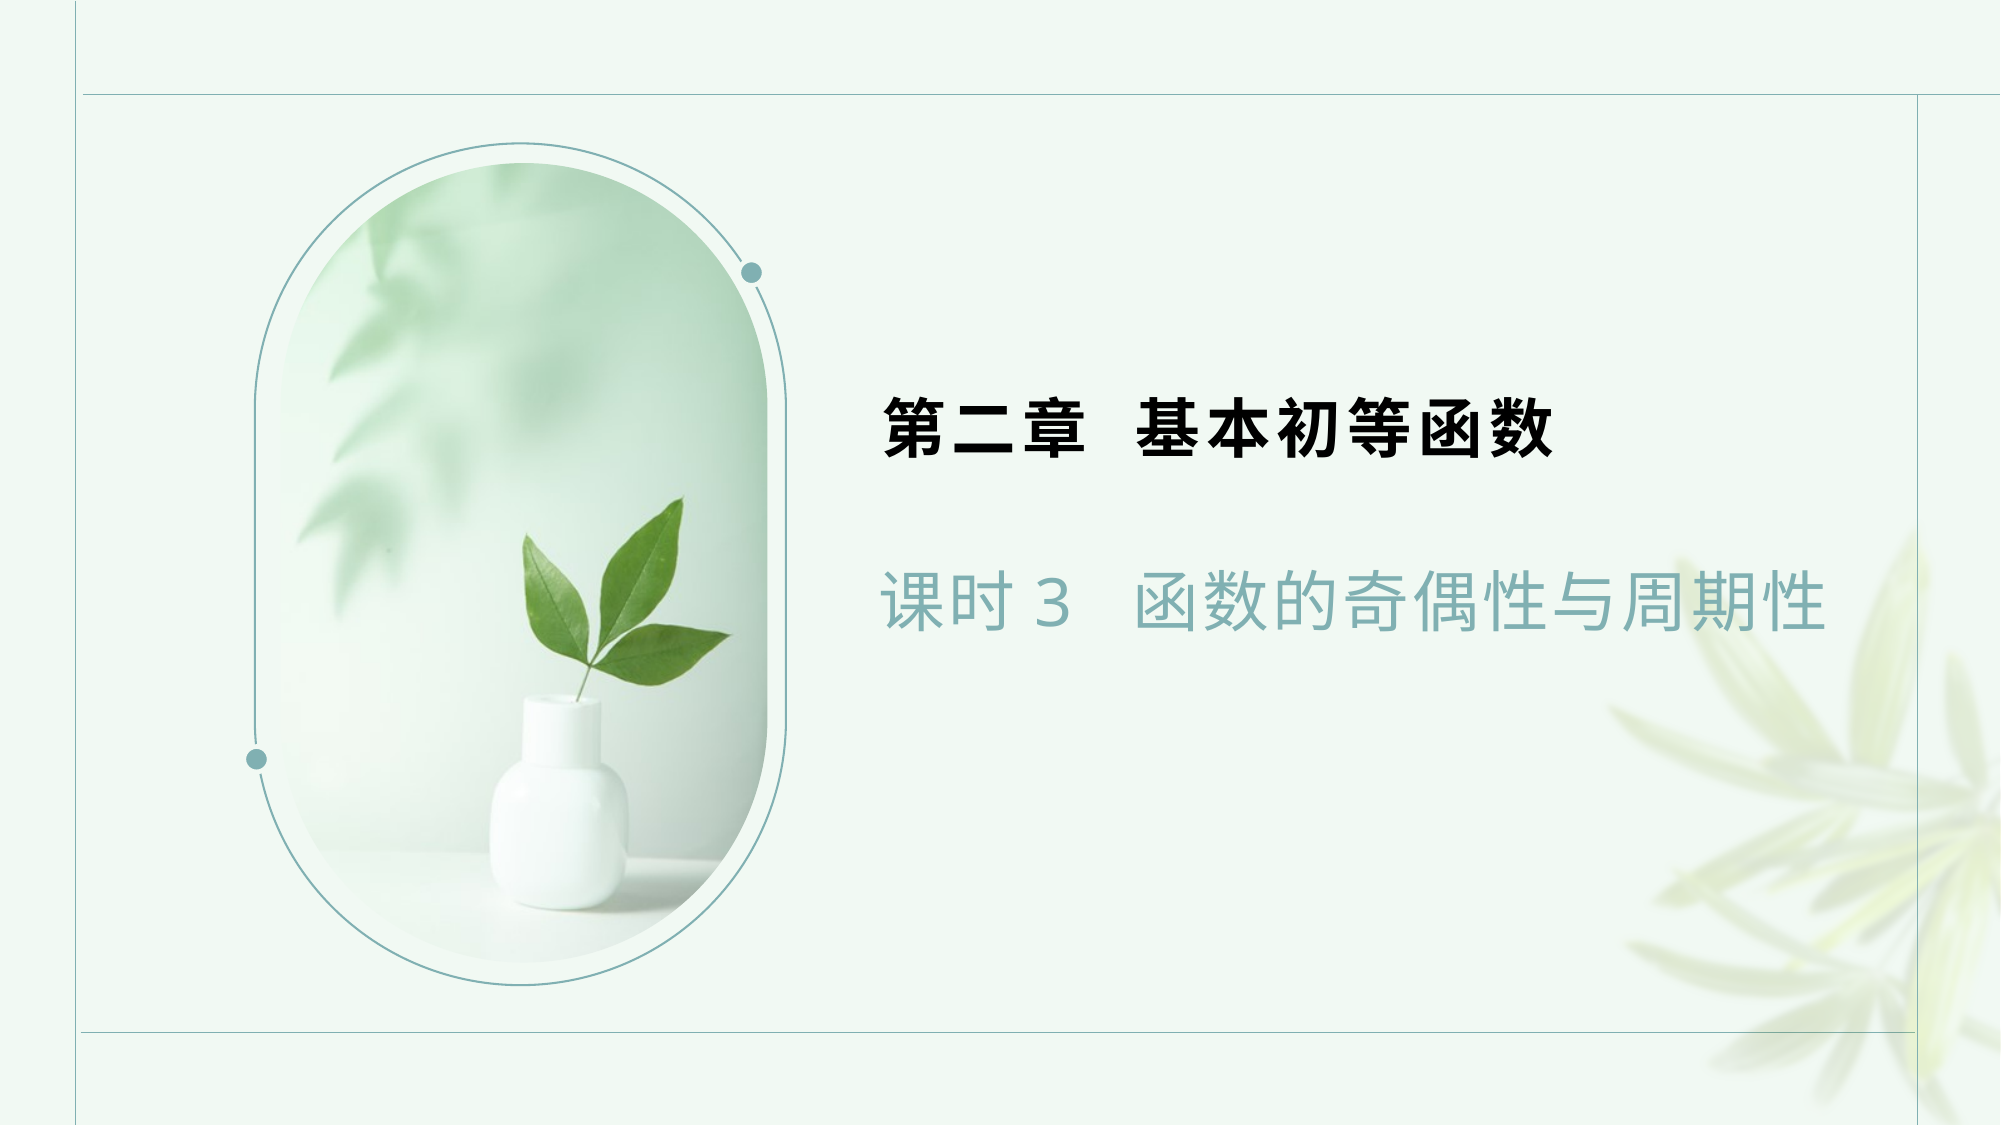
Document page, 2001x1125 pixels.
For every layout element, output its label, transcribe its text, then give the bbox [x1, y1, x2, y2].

list 课时3 函数的奇偶性与周期性 [879, 519, 1864, 730]
picture [280, 163, 768, 963]
list 第二章 基本初等函数 [881, 382, 1909, 472]
